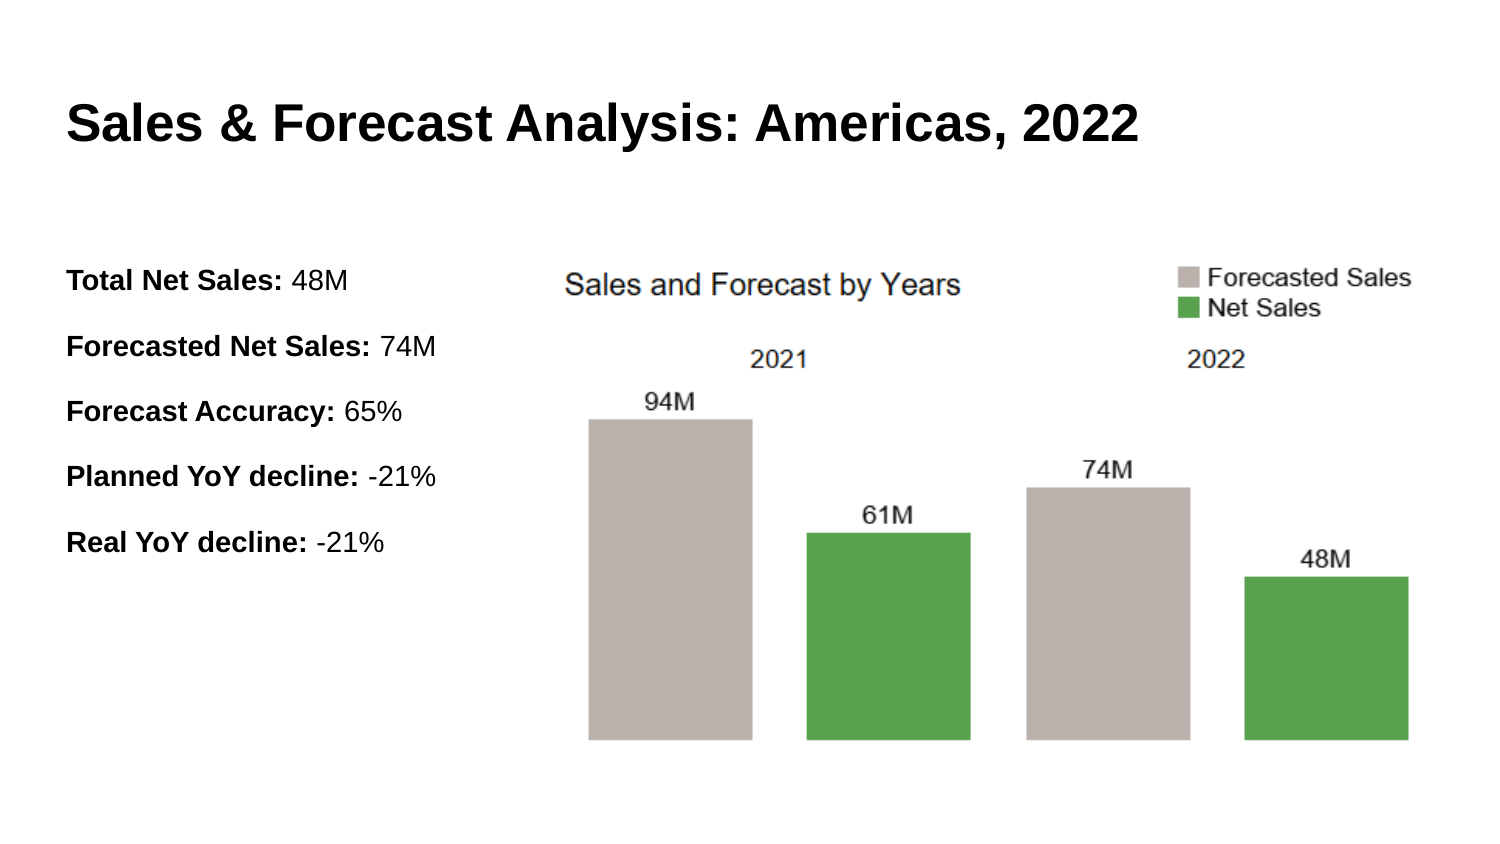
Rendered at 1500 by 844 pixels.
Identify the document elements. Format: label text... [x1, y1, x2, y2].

title Sales & Forecast Analysis: Americas, 2022 [51, 72, 1449, 167]
picture [543, 241, 1450, 754]
list Total Net Sales: 48M Forecasted Net Sales: 74M Forecast Accuracy: 65% Planned YoY decline: -21% Real YoY decline: -21% [51, 241, 541, 754]
